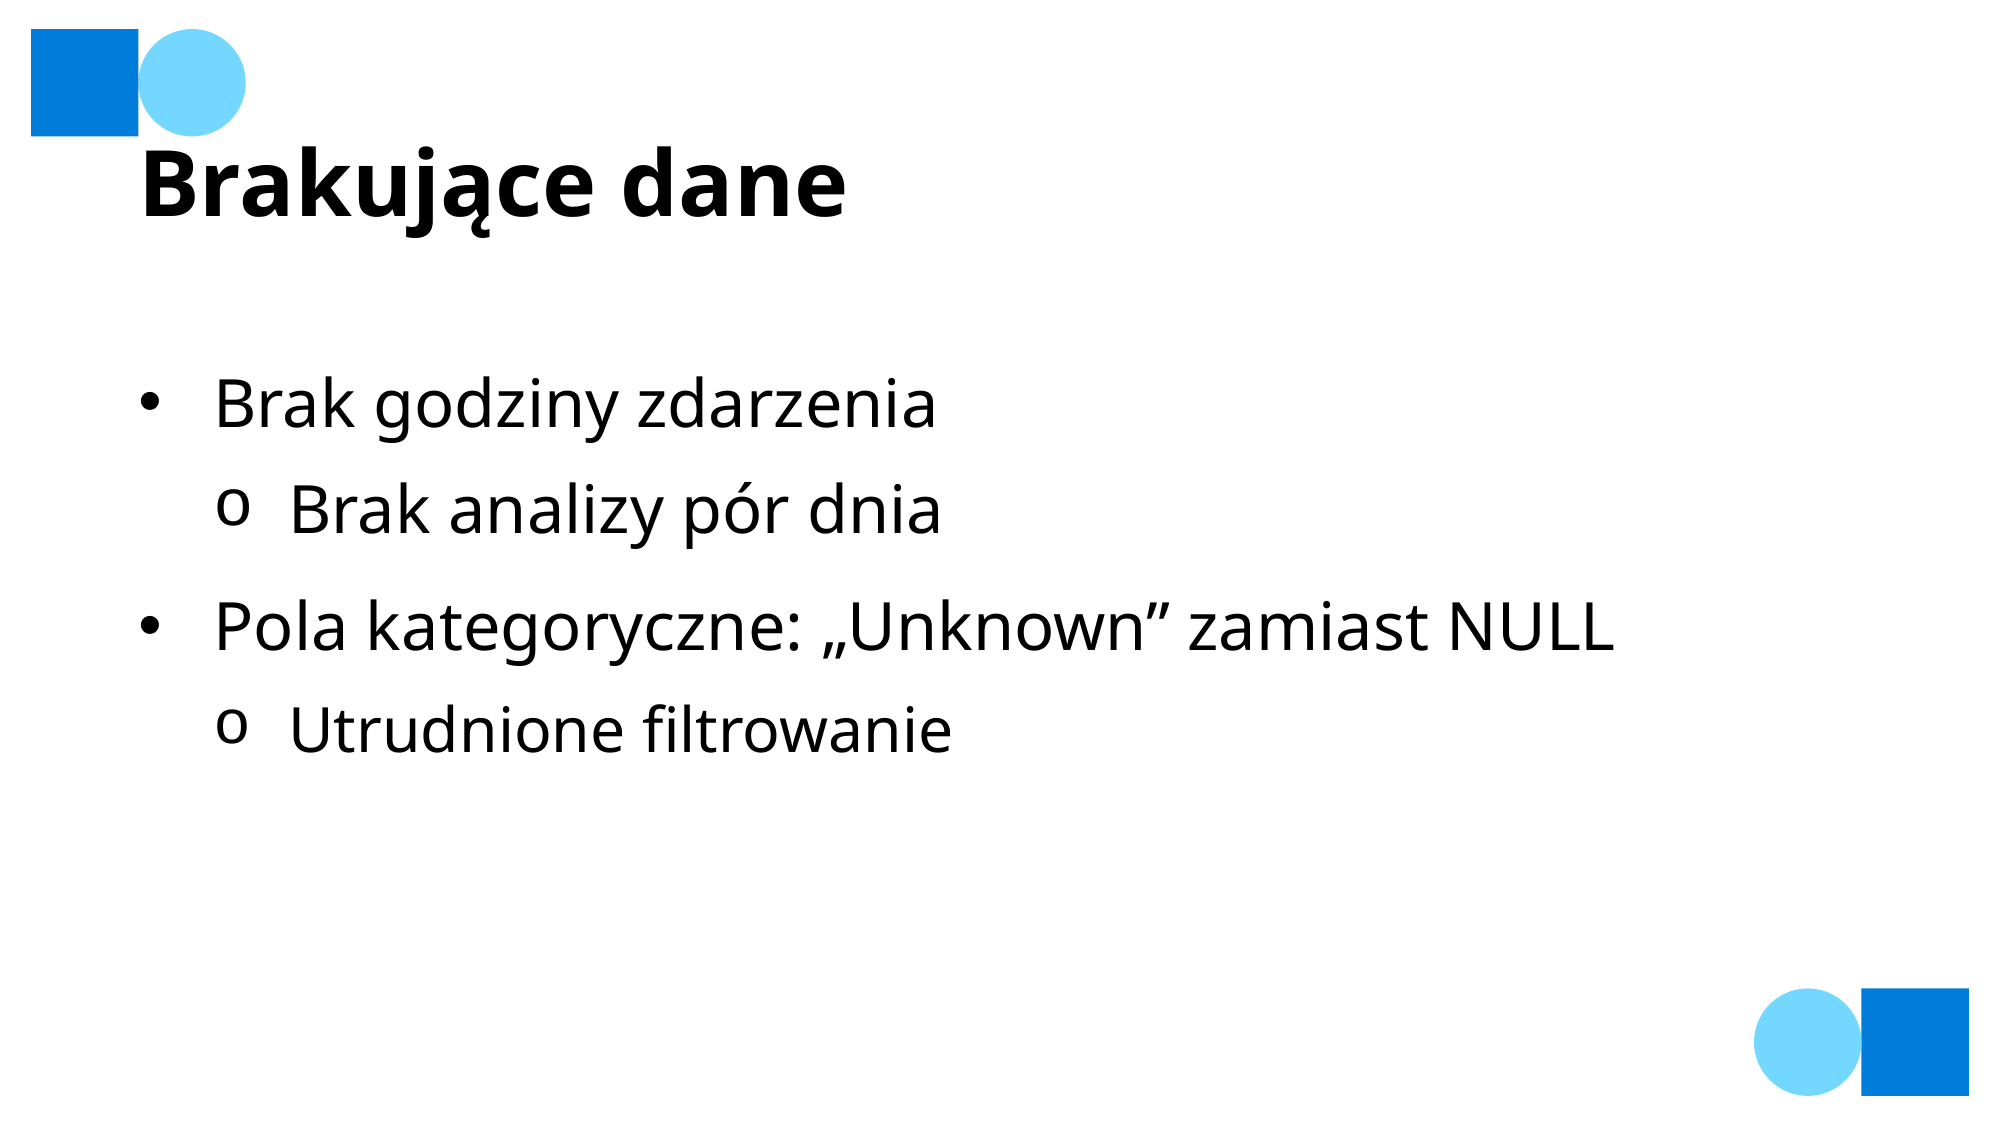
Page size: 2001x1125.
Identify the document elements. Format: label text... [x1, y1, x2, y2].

title Brakujące dane [138, 136, 1862, 224]
list Brak godziny zdarzenia Brak analizy pór dnia Pola kategoryczne: „Unknown” zamiast NULL Utrudnione filtrowanie [138, 243, 1862, 963]
